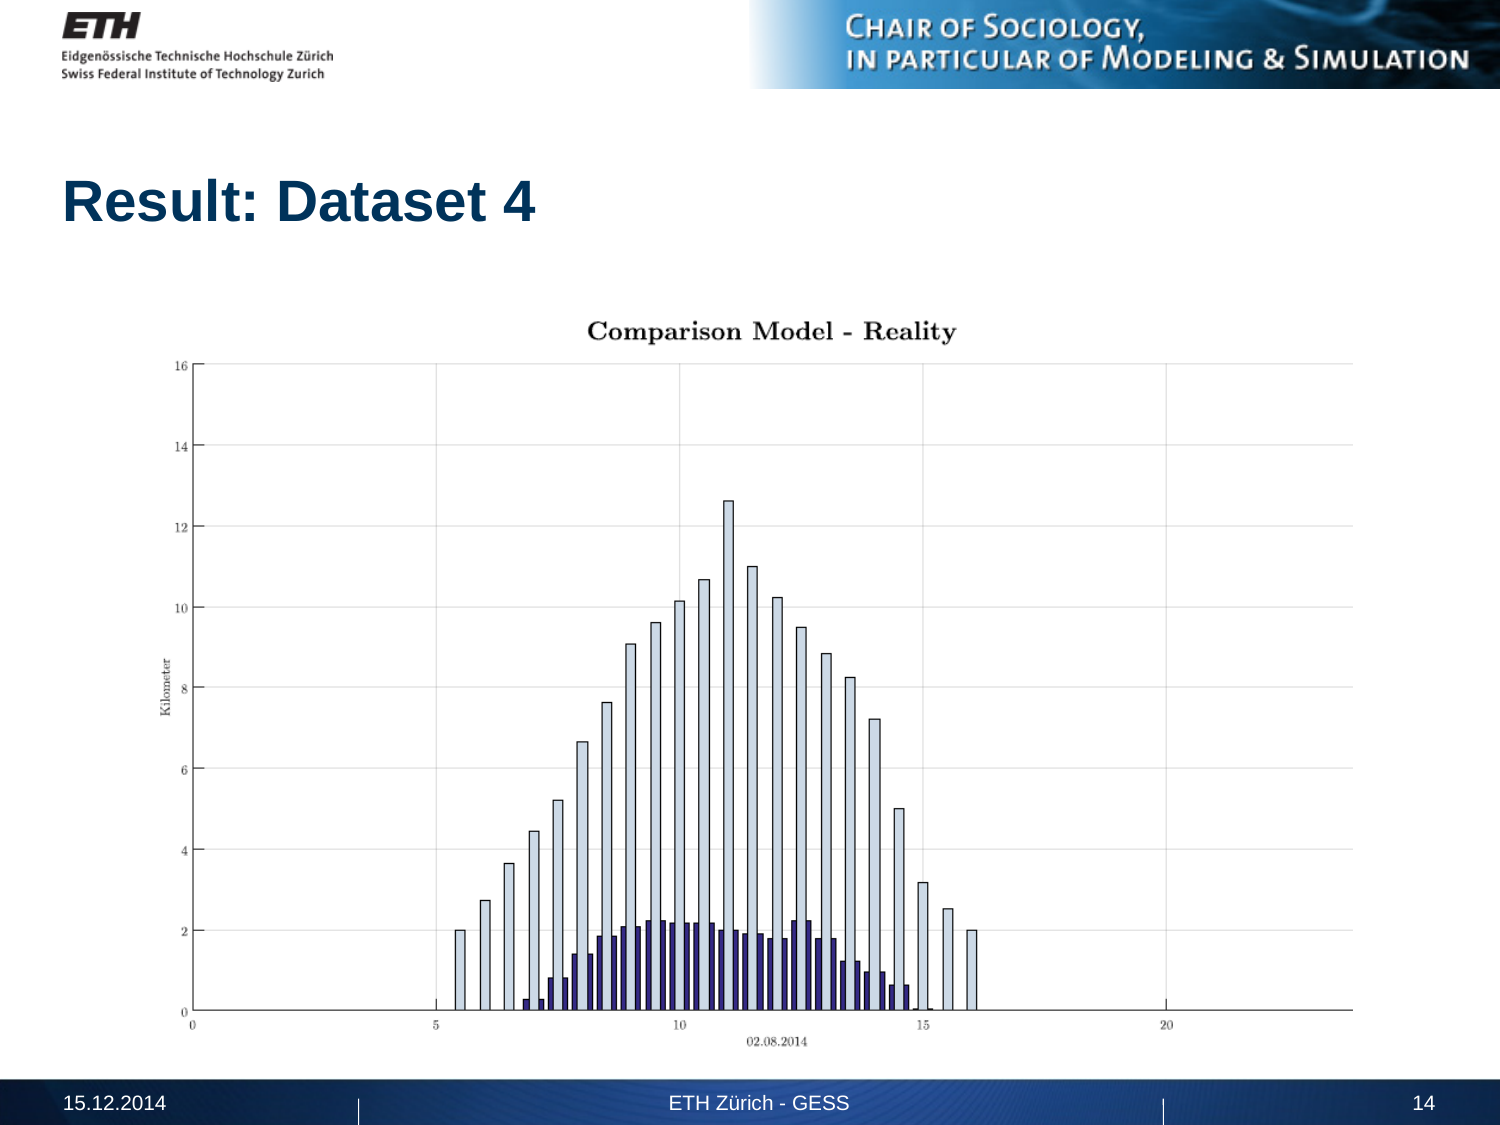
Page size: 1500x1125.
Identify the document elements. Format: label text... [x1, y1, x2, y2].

picture [0, 1078, 1500, 1125]
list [146, 286, 1354, 1055]
footer ETH Zürich - GESS [367, 1082, 1151, 1125]
slide_number 14 [1181, 1082, 1451, 1125]
picture [62, 12, 333, 82]
title Result: Dataset 4 [62, 157, 1438, 283]
picture [749, 0, 1500, 89]
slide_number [47, 1082, 347, 1125]
